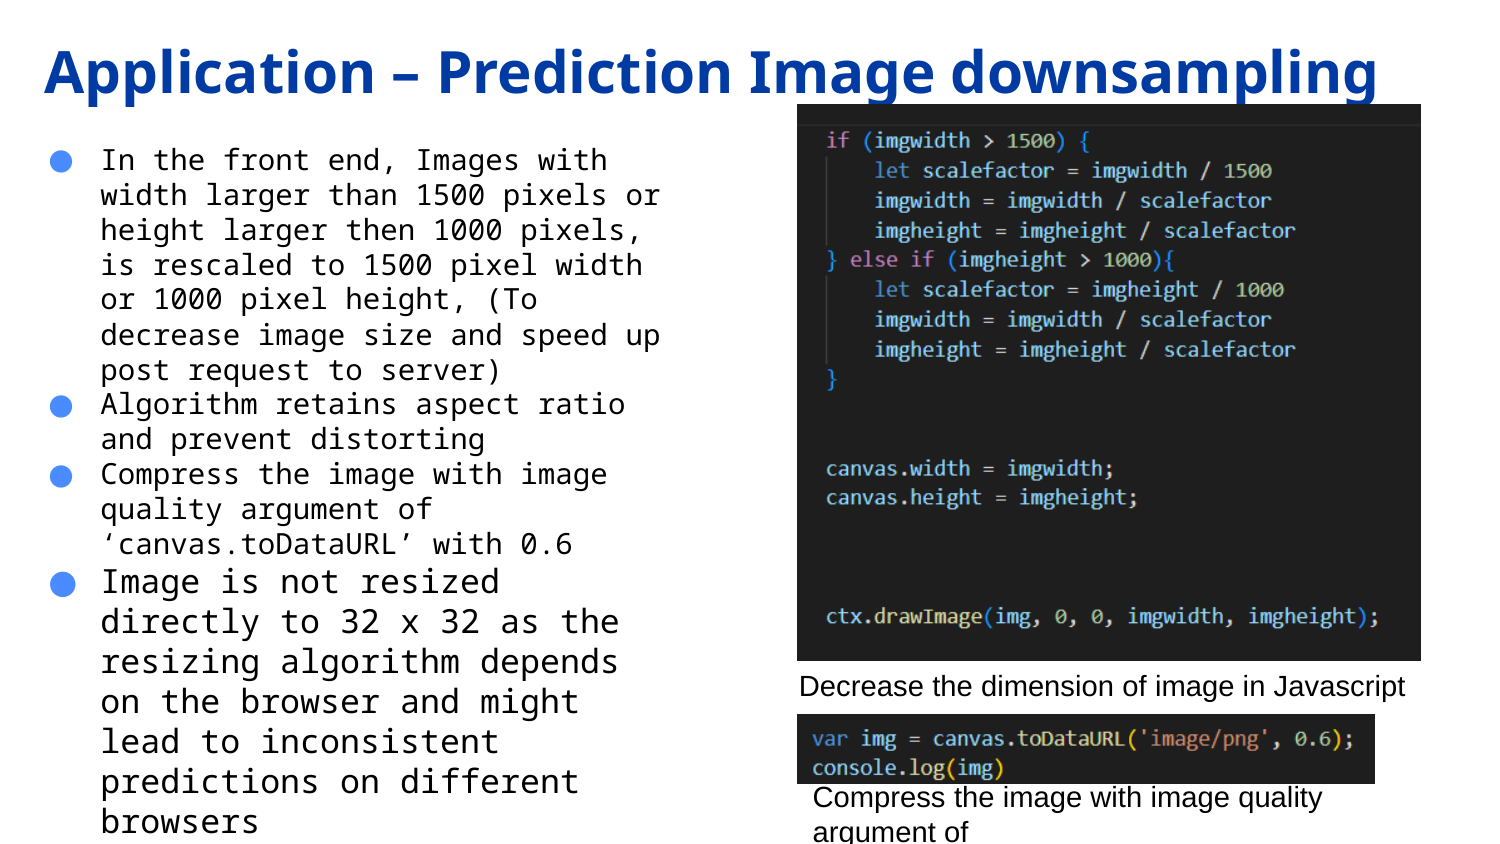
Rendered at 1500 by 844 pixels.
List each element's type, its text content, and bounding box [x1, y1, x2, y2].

list In the front end, Images with width larger than 1500 pixels or height larger then 1000 pixels, is rescaled to 1500 pixel width or 1000 pixel height, (To decrease image size and speed up post request to server) Algorithm retains aspect ratio and prevent distorting Compress the image with image quality argument of ‘canvas.toDataURL’ with 0.6 Image is not resized directly to 32 x 32 as the resizing algorithm depends on the browser and might lead to inconsistent predictions on different browsers [10, 126, 683, 448]
picture [797, 103, 1421, 661]
text_box Compress the image with image quality argument of [797, 770, 1448, 844]
title Application – Prediction Image downsampling [29, 20, 1500, 115]
picture [797, 714, 1375, 784]
text_box Decrease the dimension of image in Javascript [784, 660, 1435, 711]
